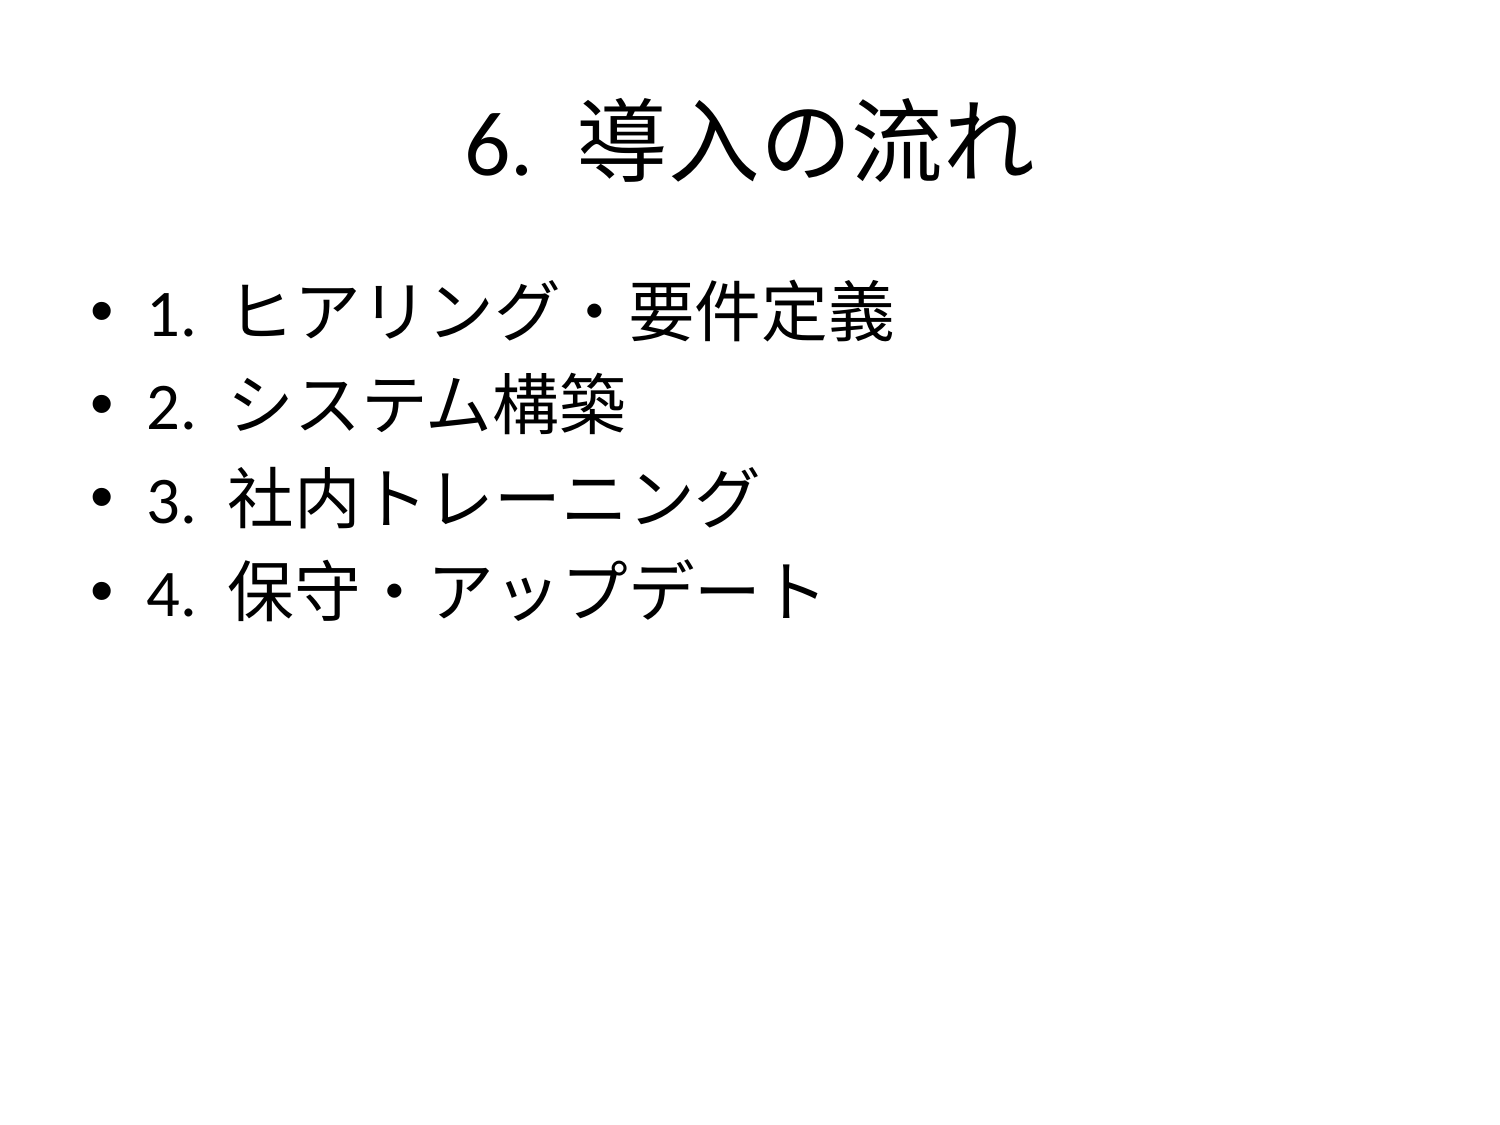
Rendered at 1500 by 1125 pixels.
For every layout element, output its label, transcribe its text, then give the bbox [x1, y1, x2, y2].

list 1. ヒアリング・要件定義 2. システム構築 3. 社内トレーニング 4. 保守・アップデート [75, 262, 1425, 1005]
title 6. 導入の流れ [75, 45, 1425, 233]
